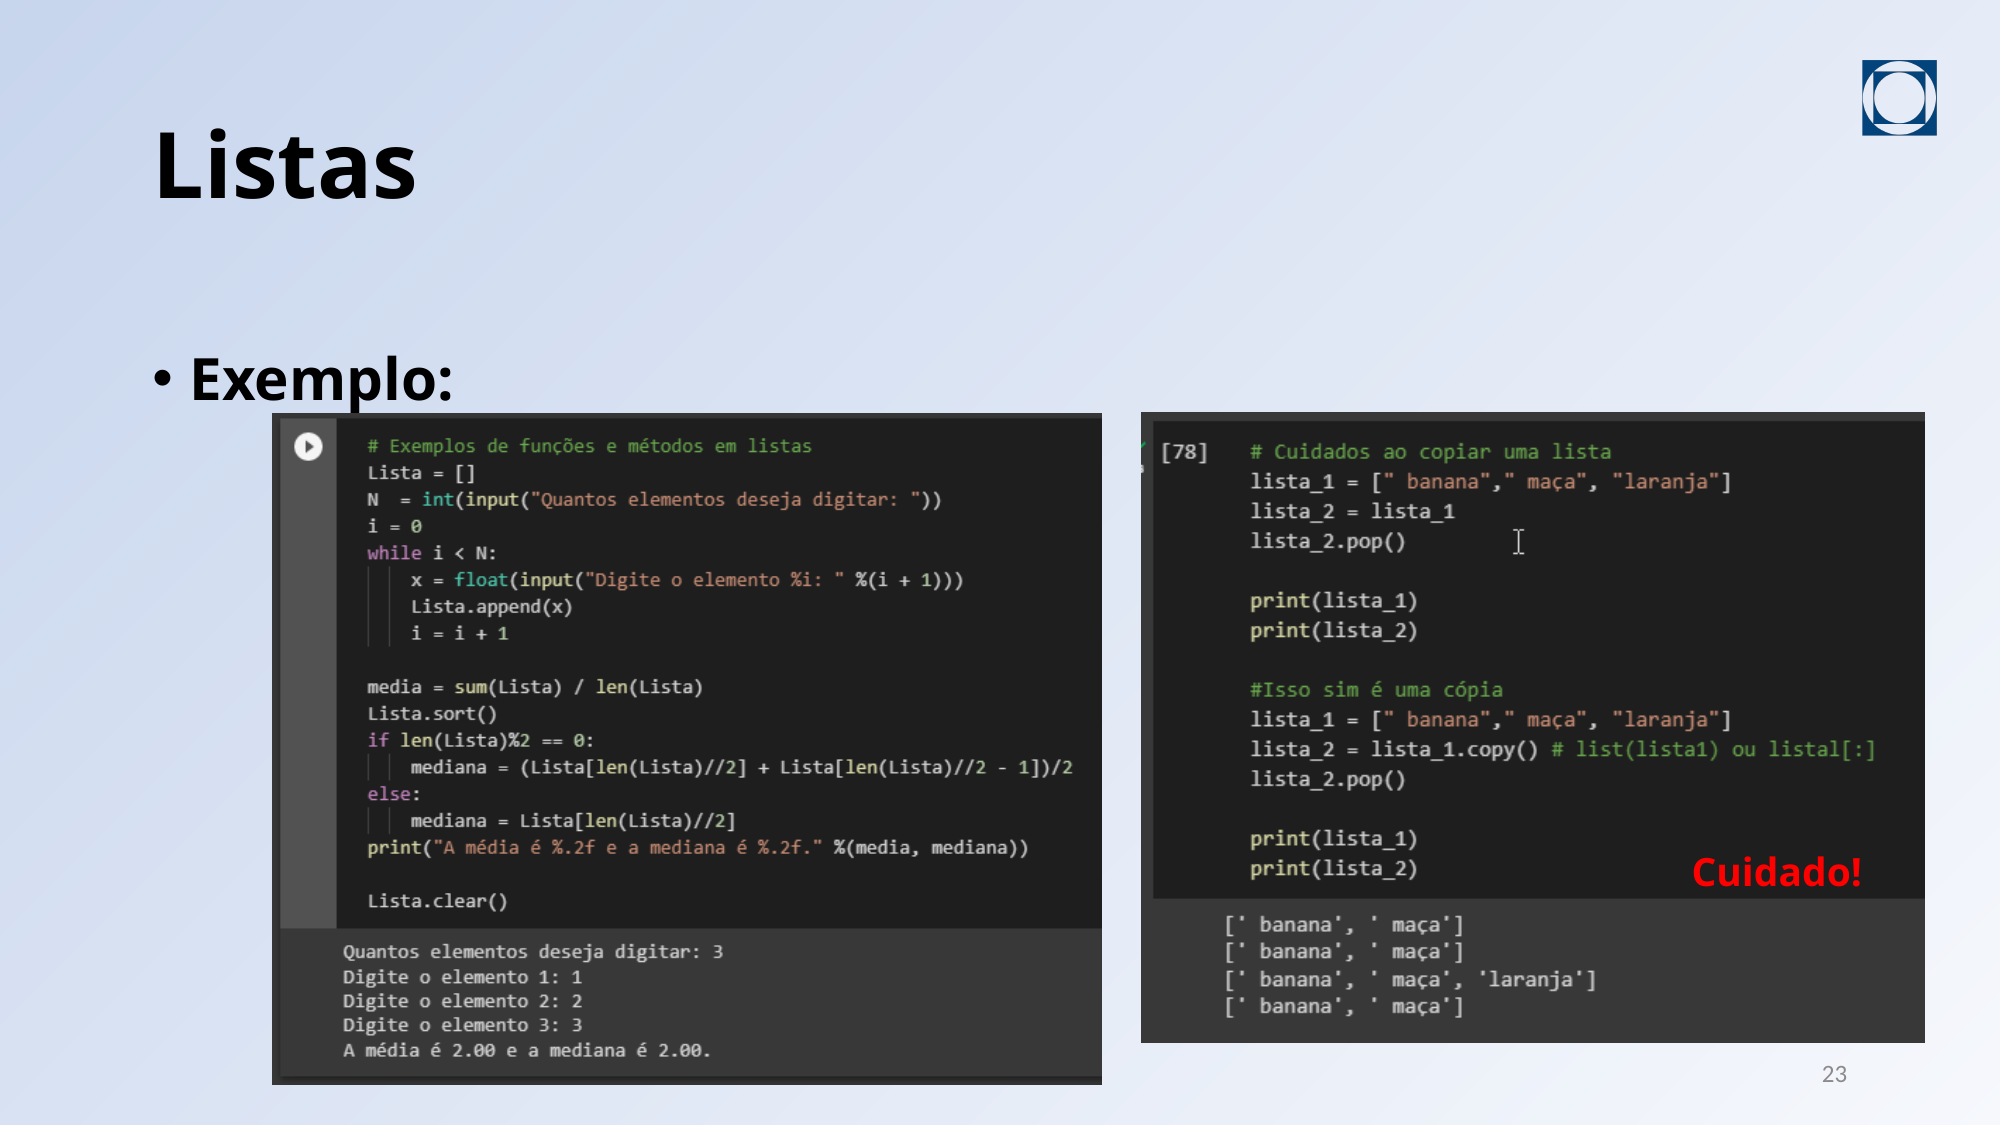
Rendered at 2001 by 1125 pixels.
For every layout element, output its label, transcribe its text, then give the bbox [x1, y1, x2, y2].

slide_number 23 [1412, 1043, 1863, 1103]
picture [1141, 412, 1925, 1043]
picture [272, 413, 1102, 1086]
list Exemplo: [137, 299, 1863, 414]
title Listas [137, 59, 1863, 278]
picture [1862, 59, 1939, 137]
